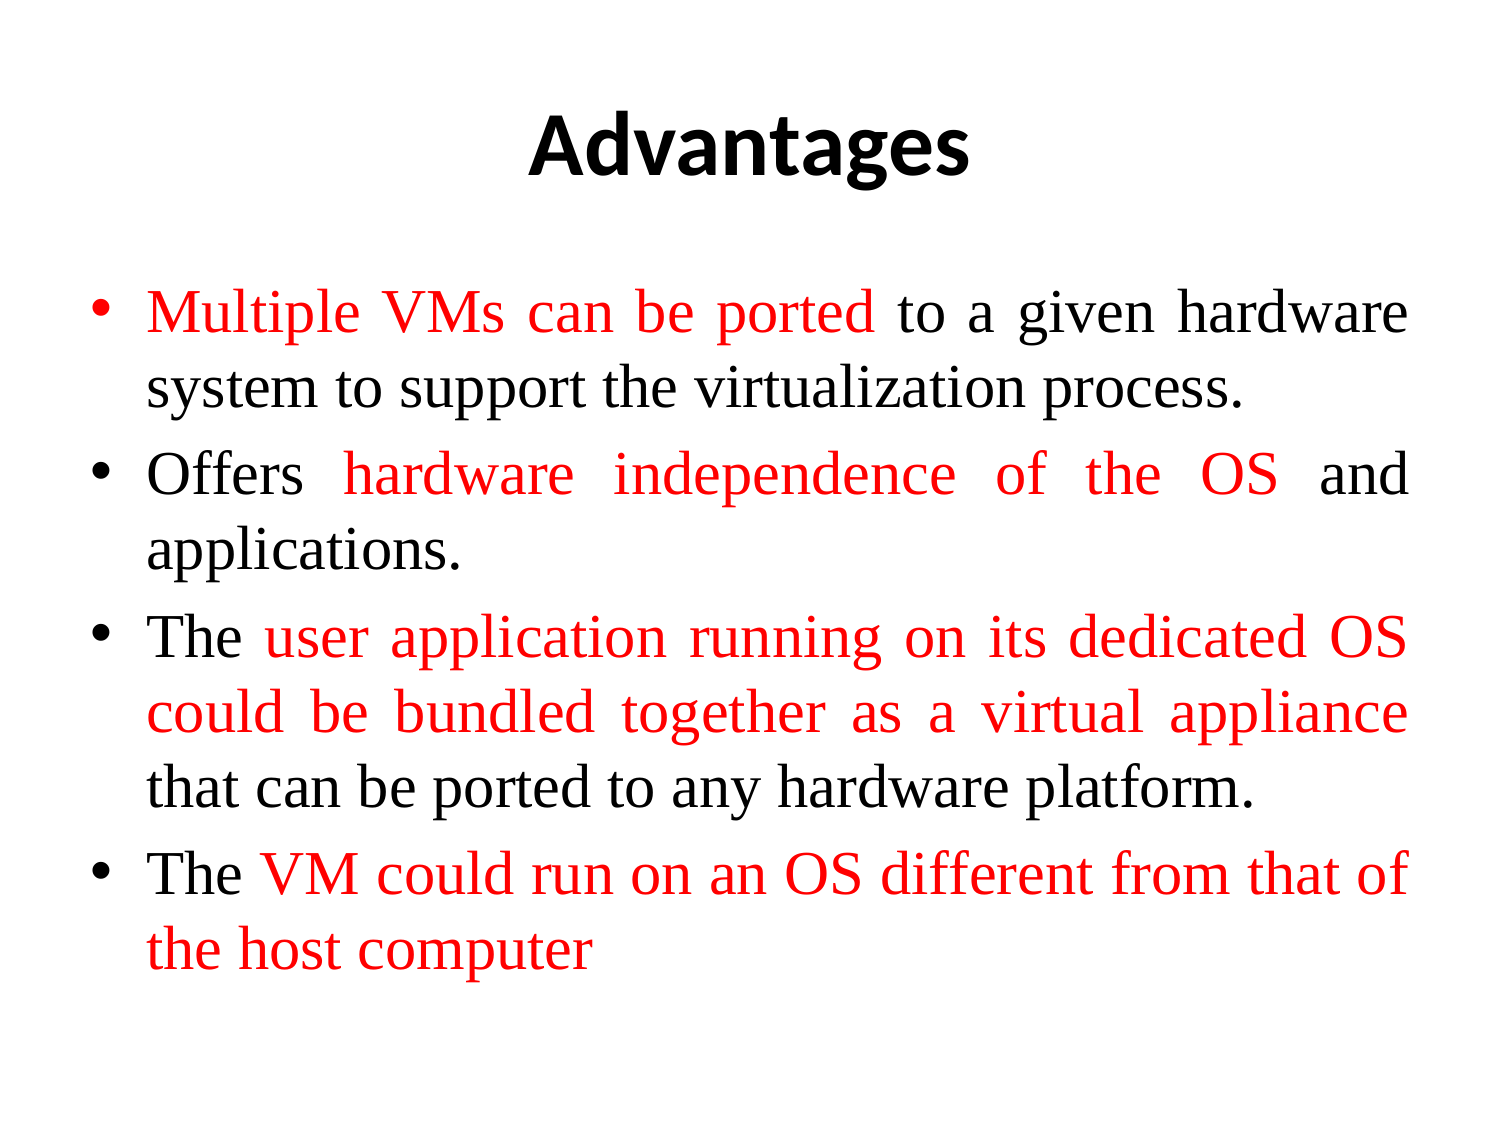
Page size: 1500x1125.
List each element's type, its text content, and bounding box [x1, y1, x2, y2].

title Advantages [75, 45, 1425, 233]
list Multiple VMs can be ported to a given hardware system to support the virtualization process. Offers hardware independence of the OS and applications. The user application running on its dedicated OS could be bundled together as a virtual appliance that can be ported to any hardware platform. The VM could run on an OS different from that of the host computer [75, 262, 1425, 1005]
